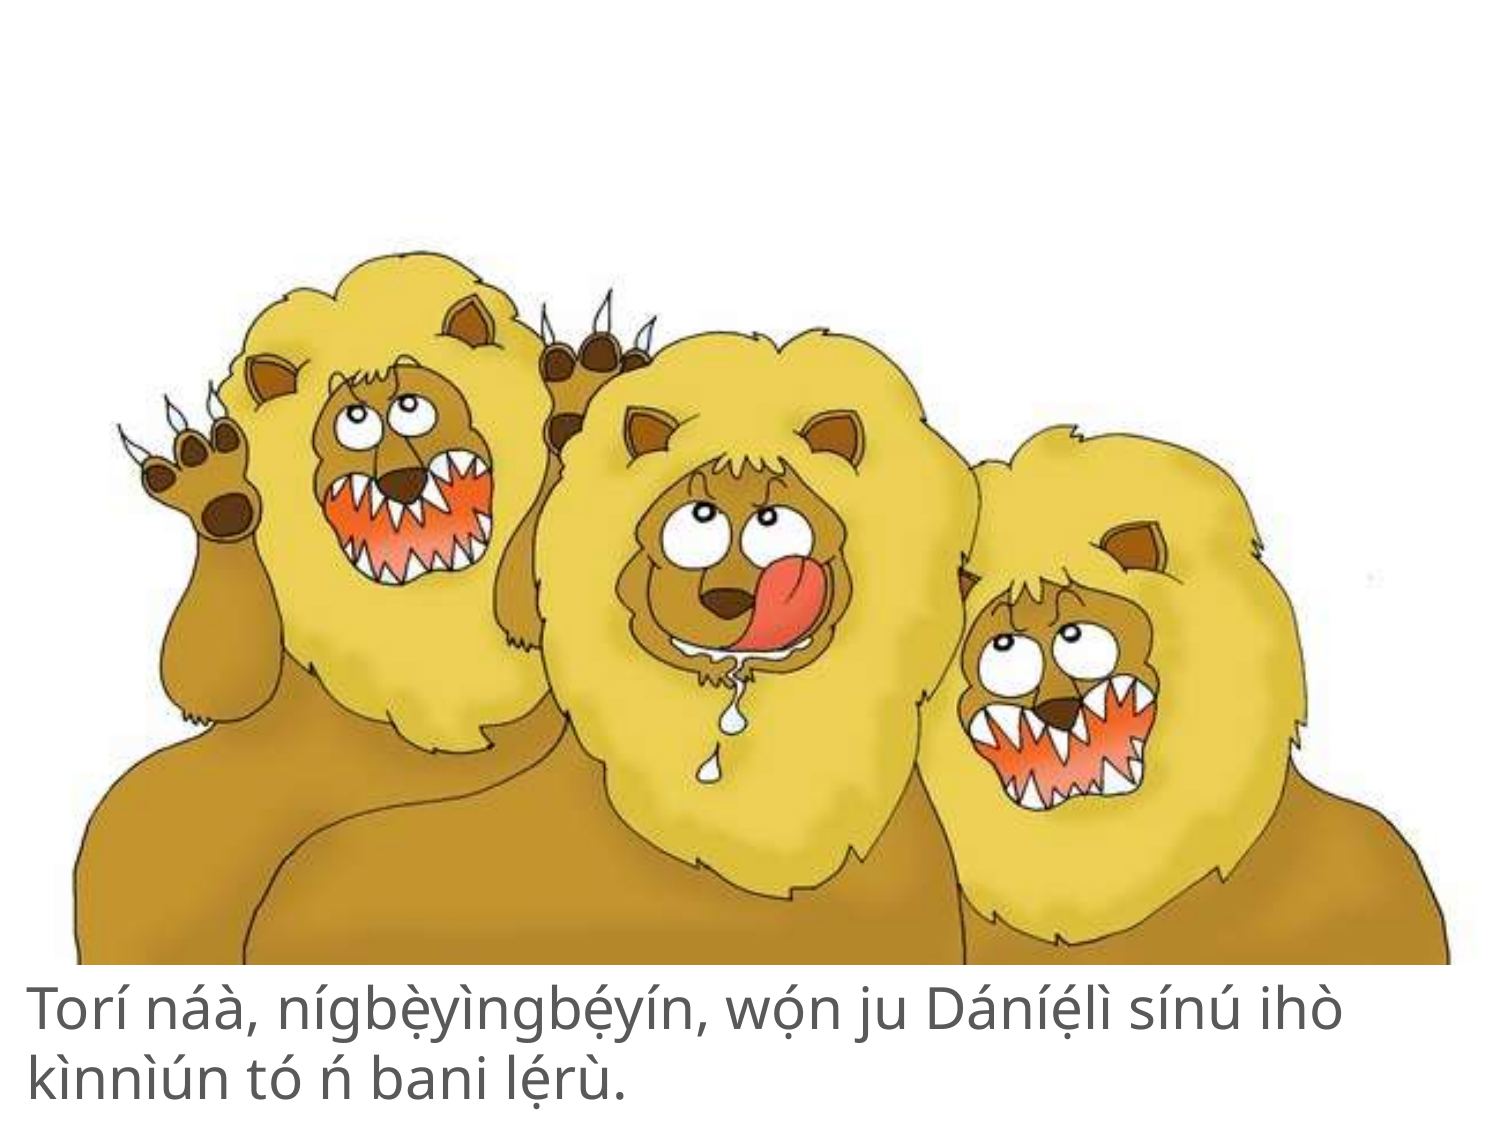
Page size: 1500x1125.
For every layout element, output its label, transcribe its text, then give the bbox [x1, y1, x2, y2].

text_box Torí náà, nígbẹ̀yìngbẹ́yín, wọ́n ju Dáníẹ́lì sínú ihò kìnnìún tó ń bani lẹ́rù. [11, 973, 1498, 1119]
picture [0, 0, 1500, 965]
